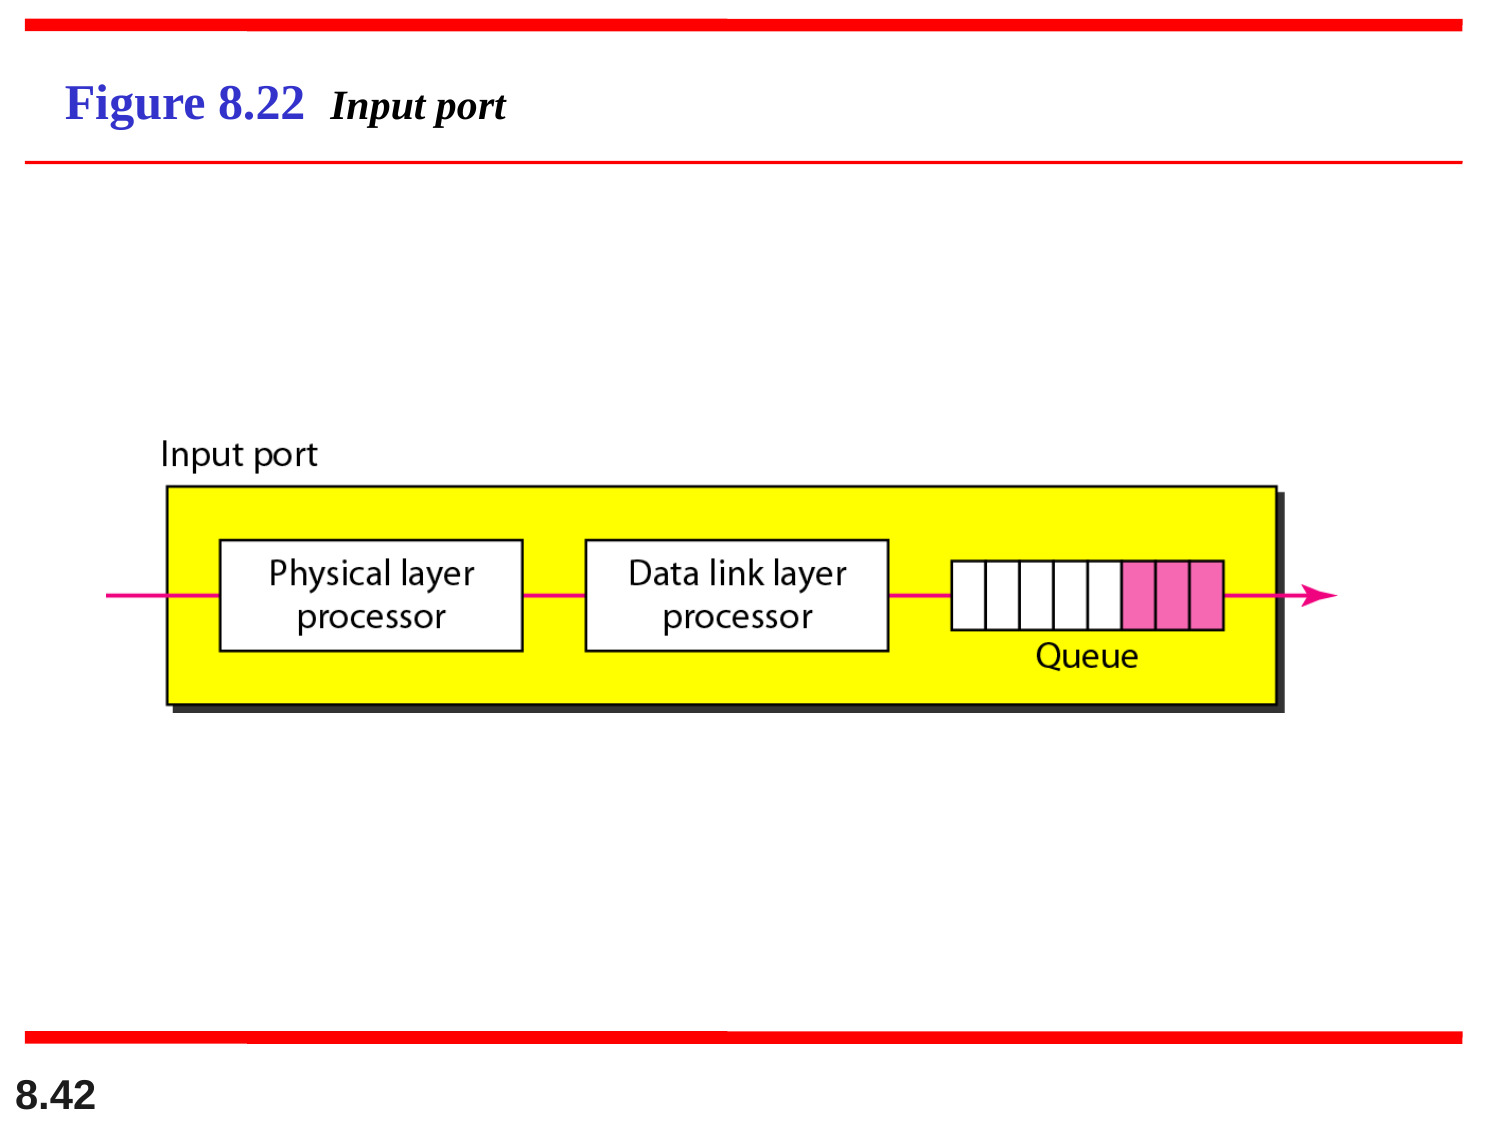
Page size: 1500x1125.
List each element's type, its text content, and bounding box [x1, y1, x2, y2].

slide_number 8.42 [0, 1050, 313, 1125]
text_box Figure 8.22 Input port [49, 62, 521, 138]
picture [106, 435, 1338, 713]
